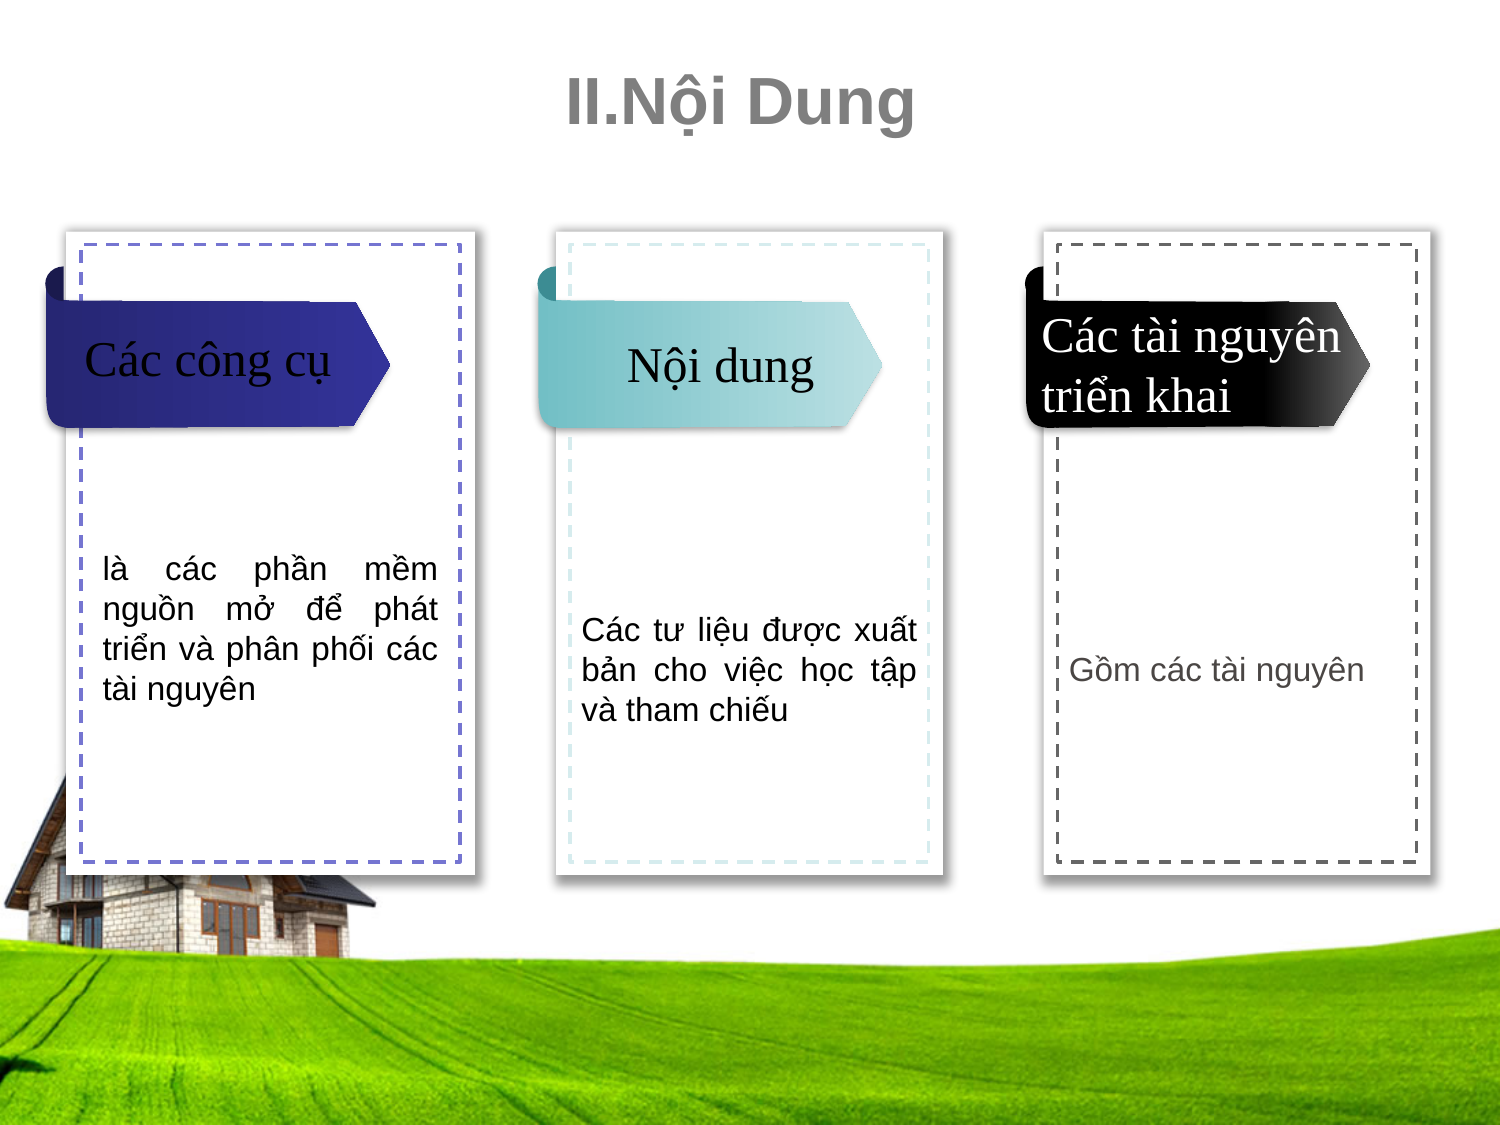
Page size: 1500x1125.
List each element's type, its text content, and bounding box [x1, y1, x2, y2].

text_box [1043, 231, 1431, 876]
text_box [555, 231, 944, 876]
picture [0, 0, 1500, 1125]
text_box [537, 266, 883, 429]
text_box II.Nội Dung [550, 50, 933, 146]
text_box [1024, 266, 1370, 429]
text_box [65, 231, 476, 876]
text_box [44, 266, 391, 429]
